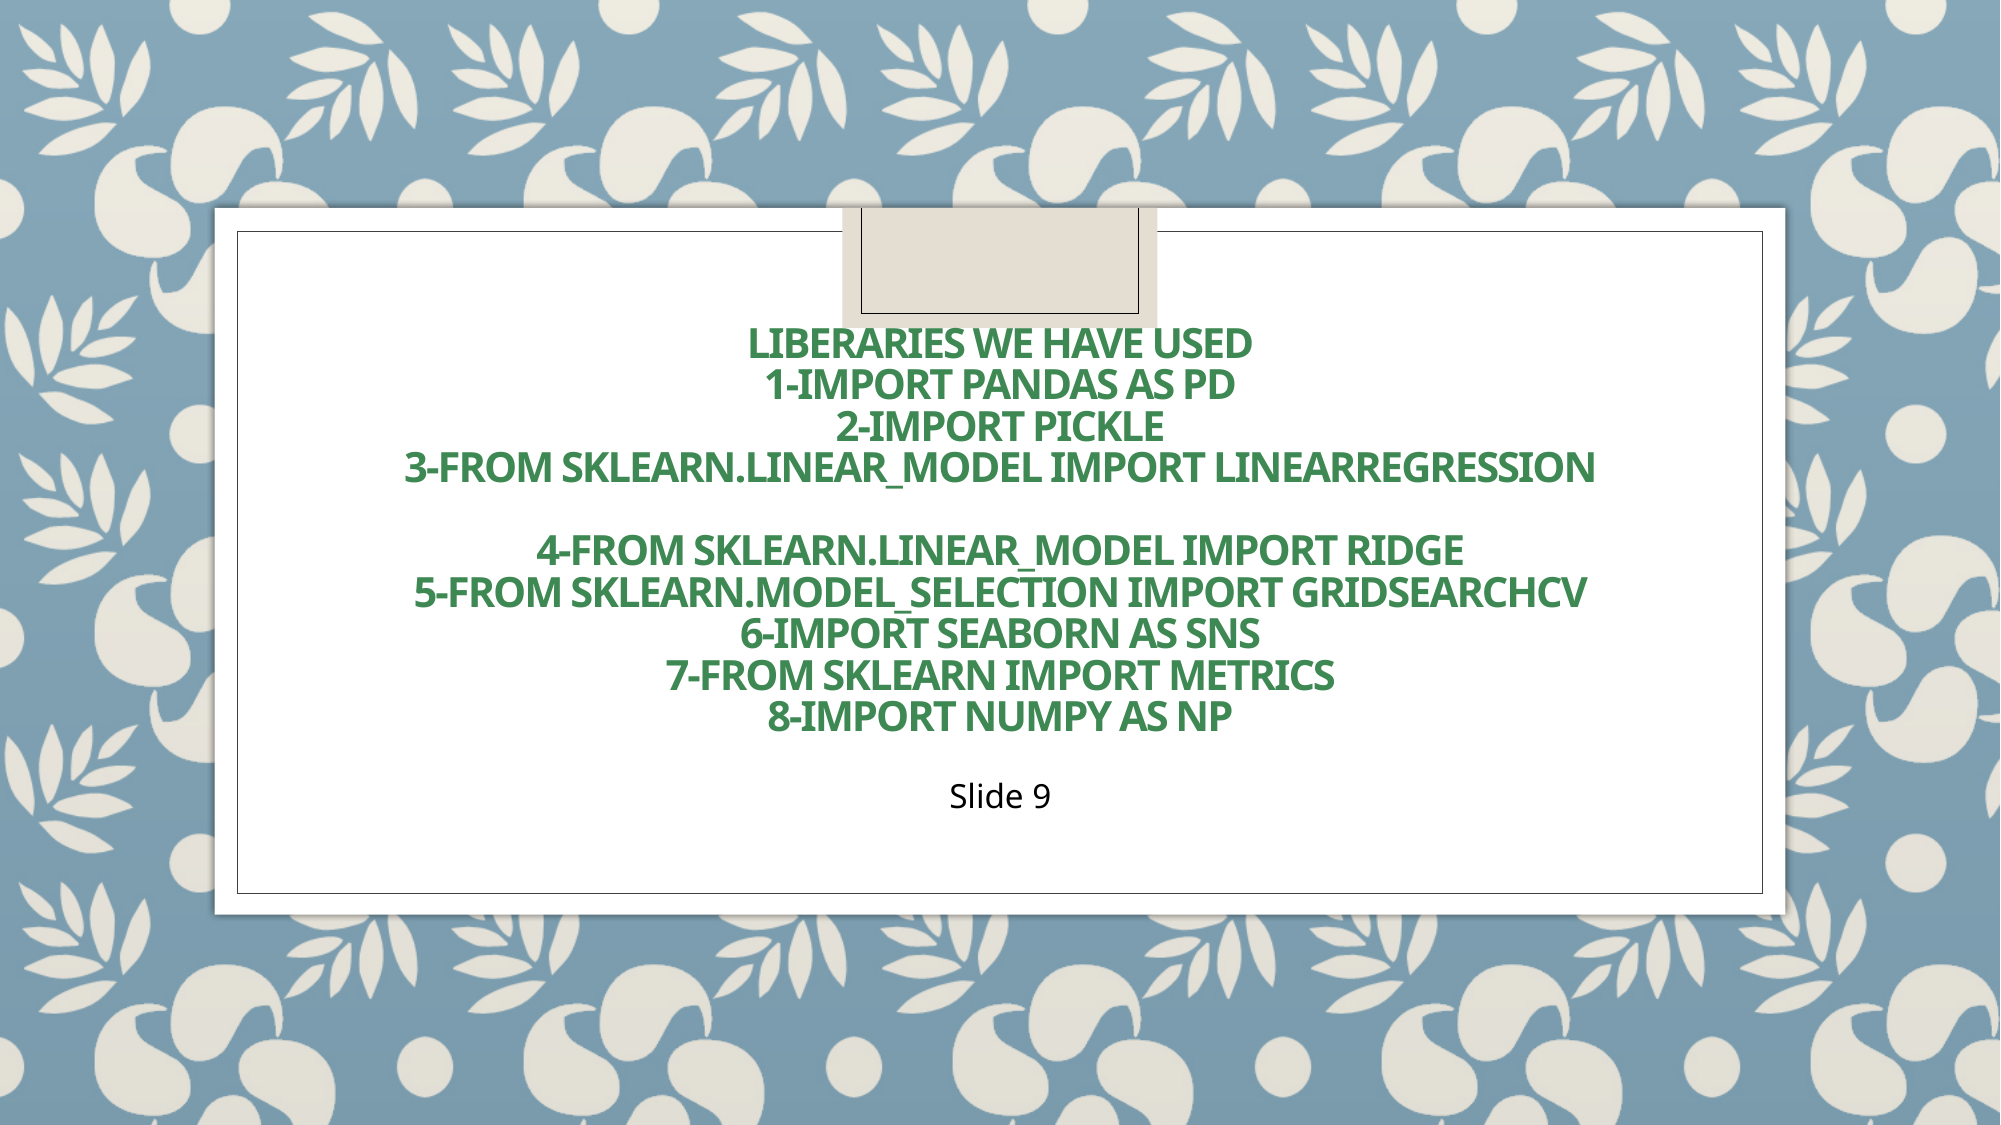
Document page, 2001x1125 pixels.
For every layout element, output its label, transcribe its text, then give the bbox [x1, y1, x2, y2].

title liberaries we have used 1-import pandas as pd 2-import pickle 3-from sklearn.linear_model import LinearRegression 4-from sklearn.linear_model import Ridge 5-from sklearn.model_selection import GridSearchCV 6-import seaborn as sns 7-from sklearn import metrics 8-import numpy as np [256, 844, 1745, 899]
title liberaries we have used 1-import pandas as pd 2-import pickle 3-from sklearn.linear_model import LinearRegression 4-from sklearn.linear_model import Ridge 5-from sklearn.model_selection import GridSearchCV 6-import seaborn as sns 7-from sklearn import metrics 8-import numpy as np [256, 201, 1745, 768]
list Slide 9 [256, 768, 1745, 844]
